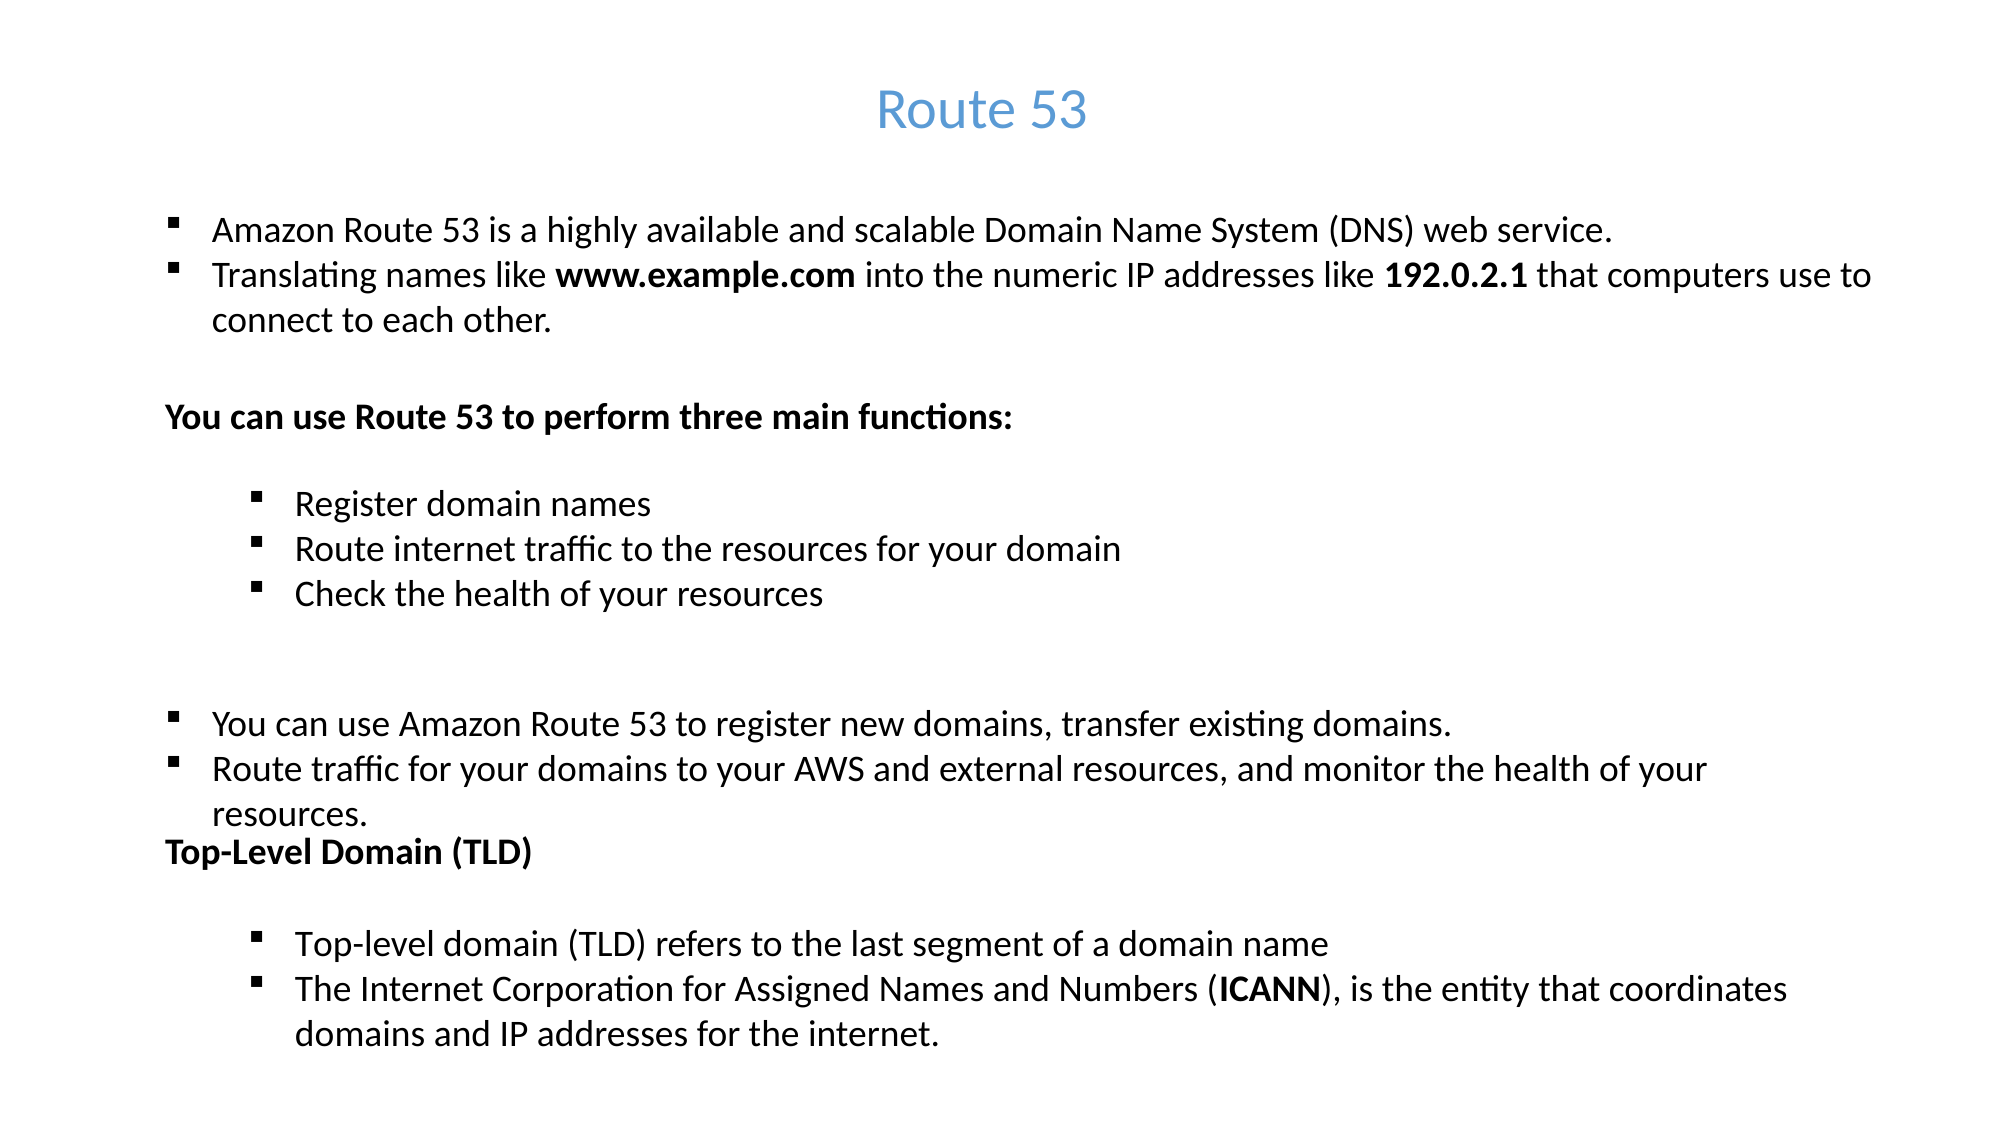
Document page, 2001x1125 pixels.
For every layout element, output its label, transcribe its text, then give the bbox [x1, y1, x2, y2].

text_box You can use Route 53 to perform three main functions: [150, 385, 1111, 445]
text_box You can use Amazon Route 53 to register new domains, transfer existing domains. Route traffic for your domains to your AWS and external resources, and monitor the health of your resources. [150, 691, 1884, 842]
text_box Register domain names Route internet traffic to the resources for your domain Check the health of your resources [233, 471, 1383, 622]
text_box Top-level domain (TLD) refers to the last segment of a domain name The Internet Corporation for Assigned Names and Numbers (ICANN), is the entity that coordinates domains and IP addresses for the internet. [233, 911, 1883, 1062]
text_box Top-Level Domain (TLD) [150, 820, 667, 880]
text_box Route 53 [861, 63, 1133, 148]
text_box Amazon Route 53 is a highly available and scalable Domain Name System (DNS) web service. Translating names like www.example.com into the numeric IP addresses like 192.0.2.1 that computers use to connect to each other. [150, 197, 1914, 348]
